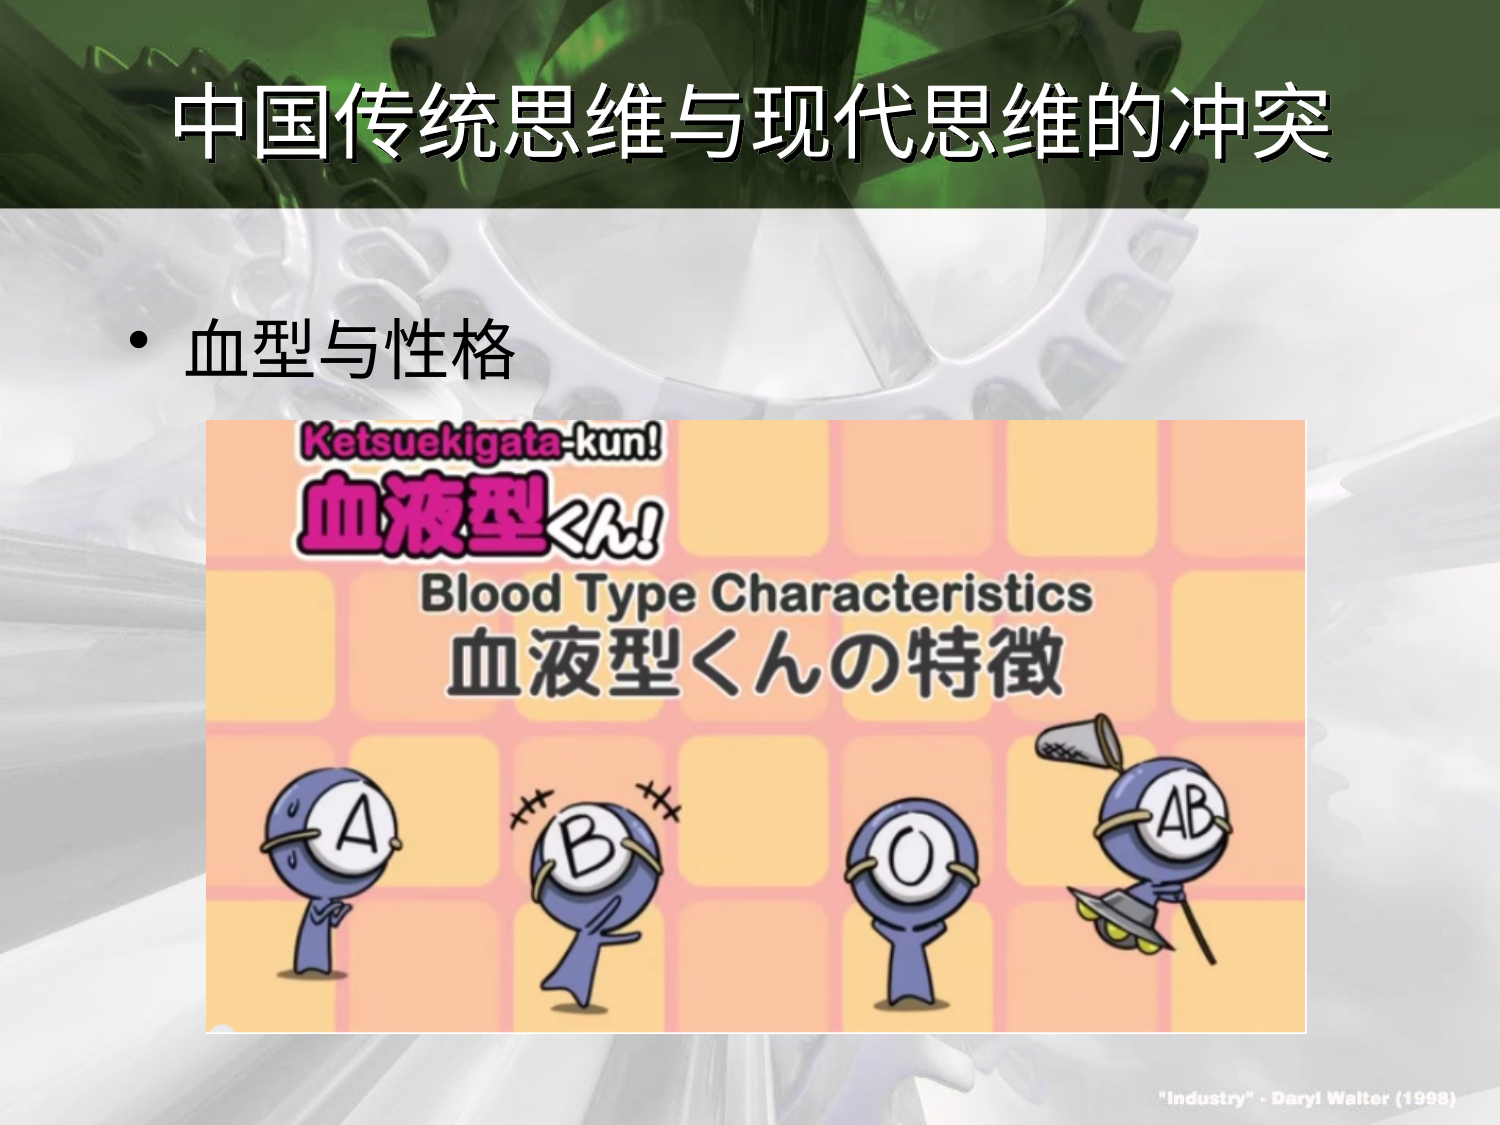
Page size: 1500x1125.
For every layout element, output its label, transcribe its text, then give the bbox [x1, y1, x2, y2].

picture [0, 0, 1500, 1125]
list 血型与性格 [112, 299, 1388, 1001]
title 中国传统思维与现代思维的冲突 [112, 24, 1388, 213]
